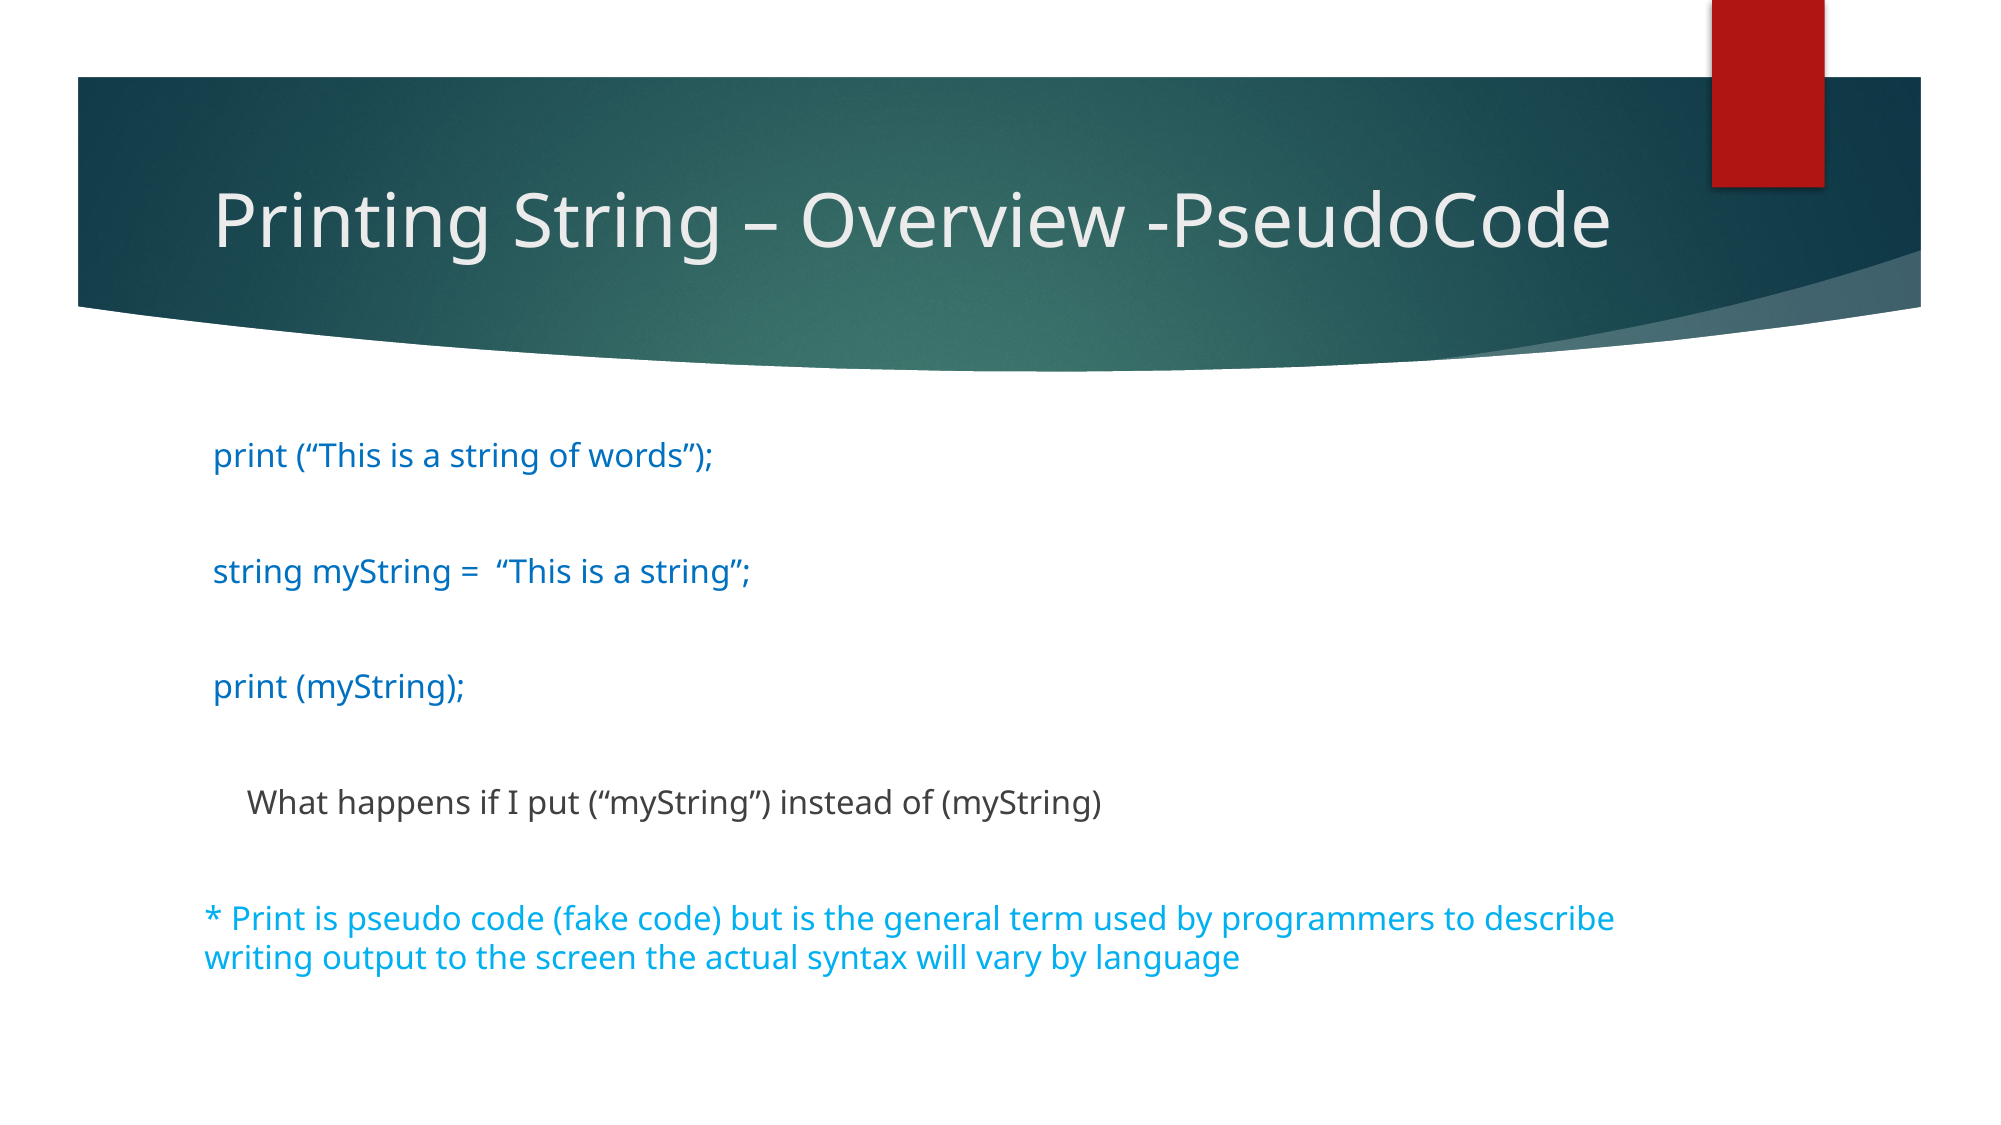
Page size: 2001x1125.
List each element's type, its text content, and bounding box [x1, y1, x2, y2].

title Printing String – Overview -PseudoCode [189, 159, 1638, 276]
list print (“This is a string of words”); string myString = “This is a string”; print (myString); What happens if I put (“myString”) instead of (myString) * Print is pseudo code (fake code) but is the general term used by programmers to describe writing output to the screen the actual syntax will vary by language [189, 427, 1638, 988]
